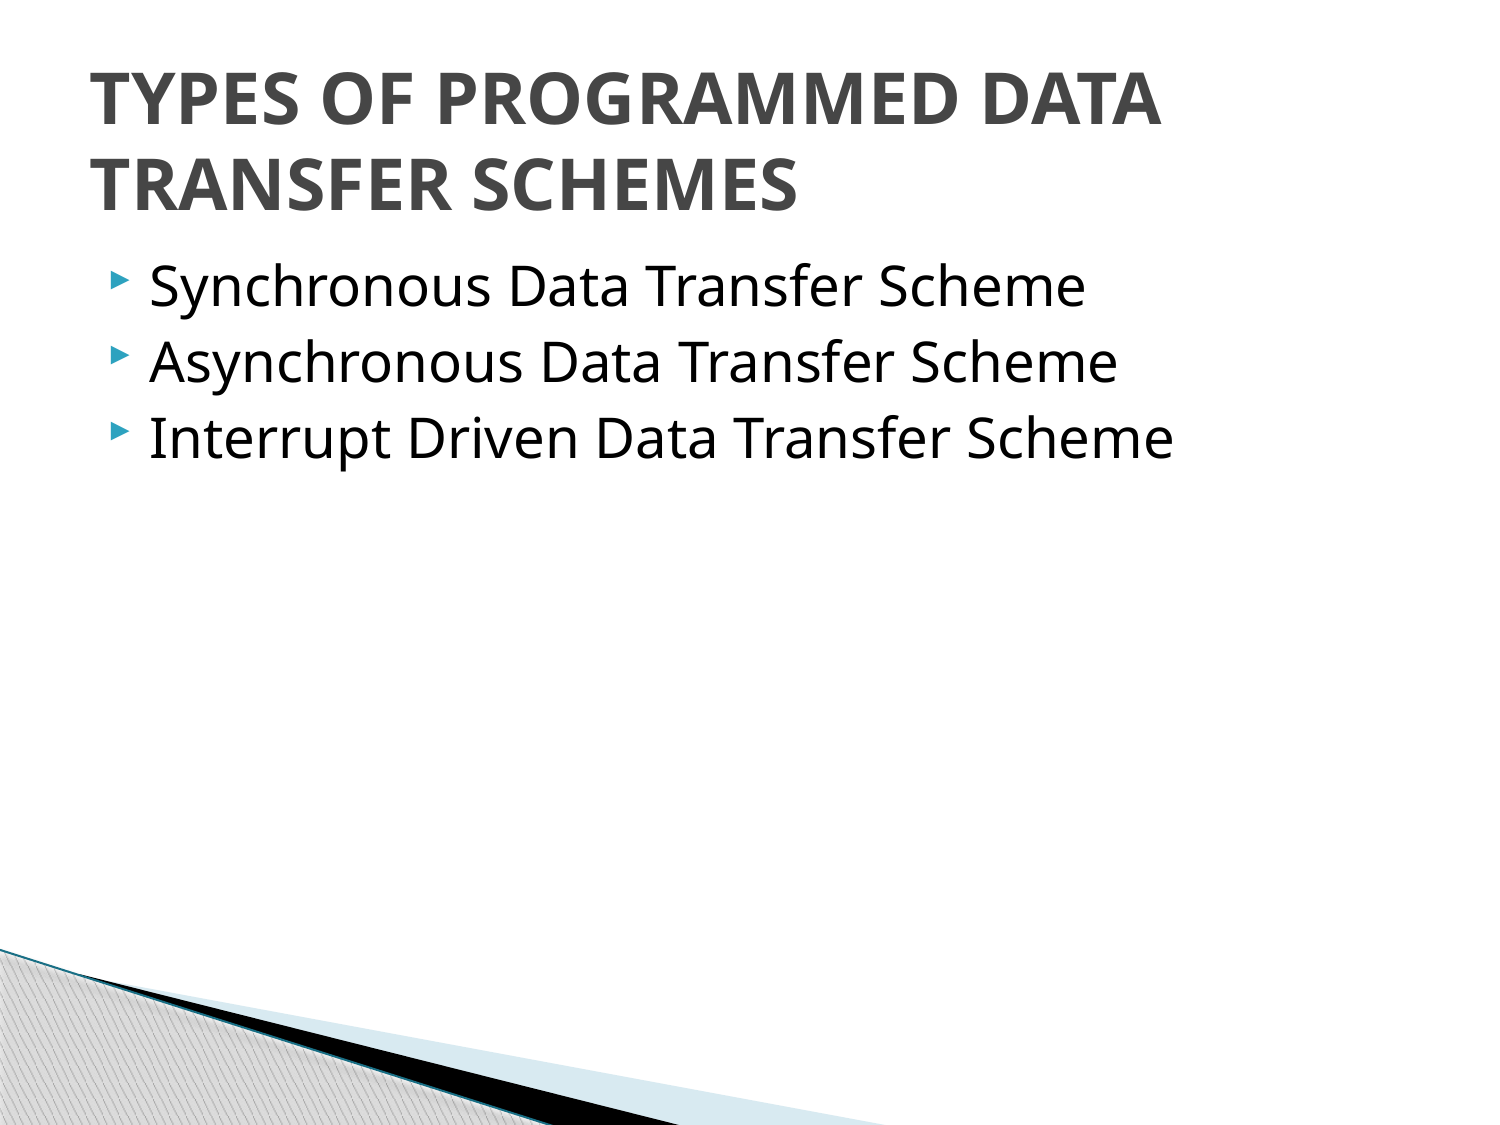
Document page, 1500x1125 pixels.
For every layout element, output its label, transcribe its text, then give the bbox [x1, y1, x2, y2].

list Synchronous Data Transfer Scheme Asynchronous Data Transfer Scheme Interrupt Driven Data Transfer Scheme [75, 243, 1425, 986]
title TYPES OF PROGRAMMED DATA TRANSFER SCHEMES [75, 45, 1425, 233]
